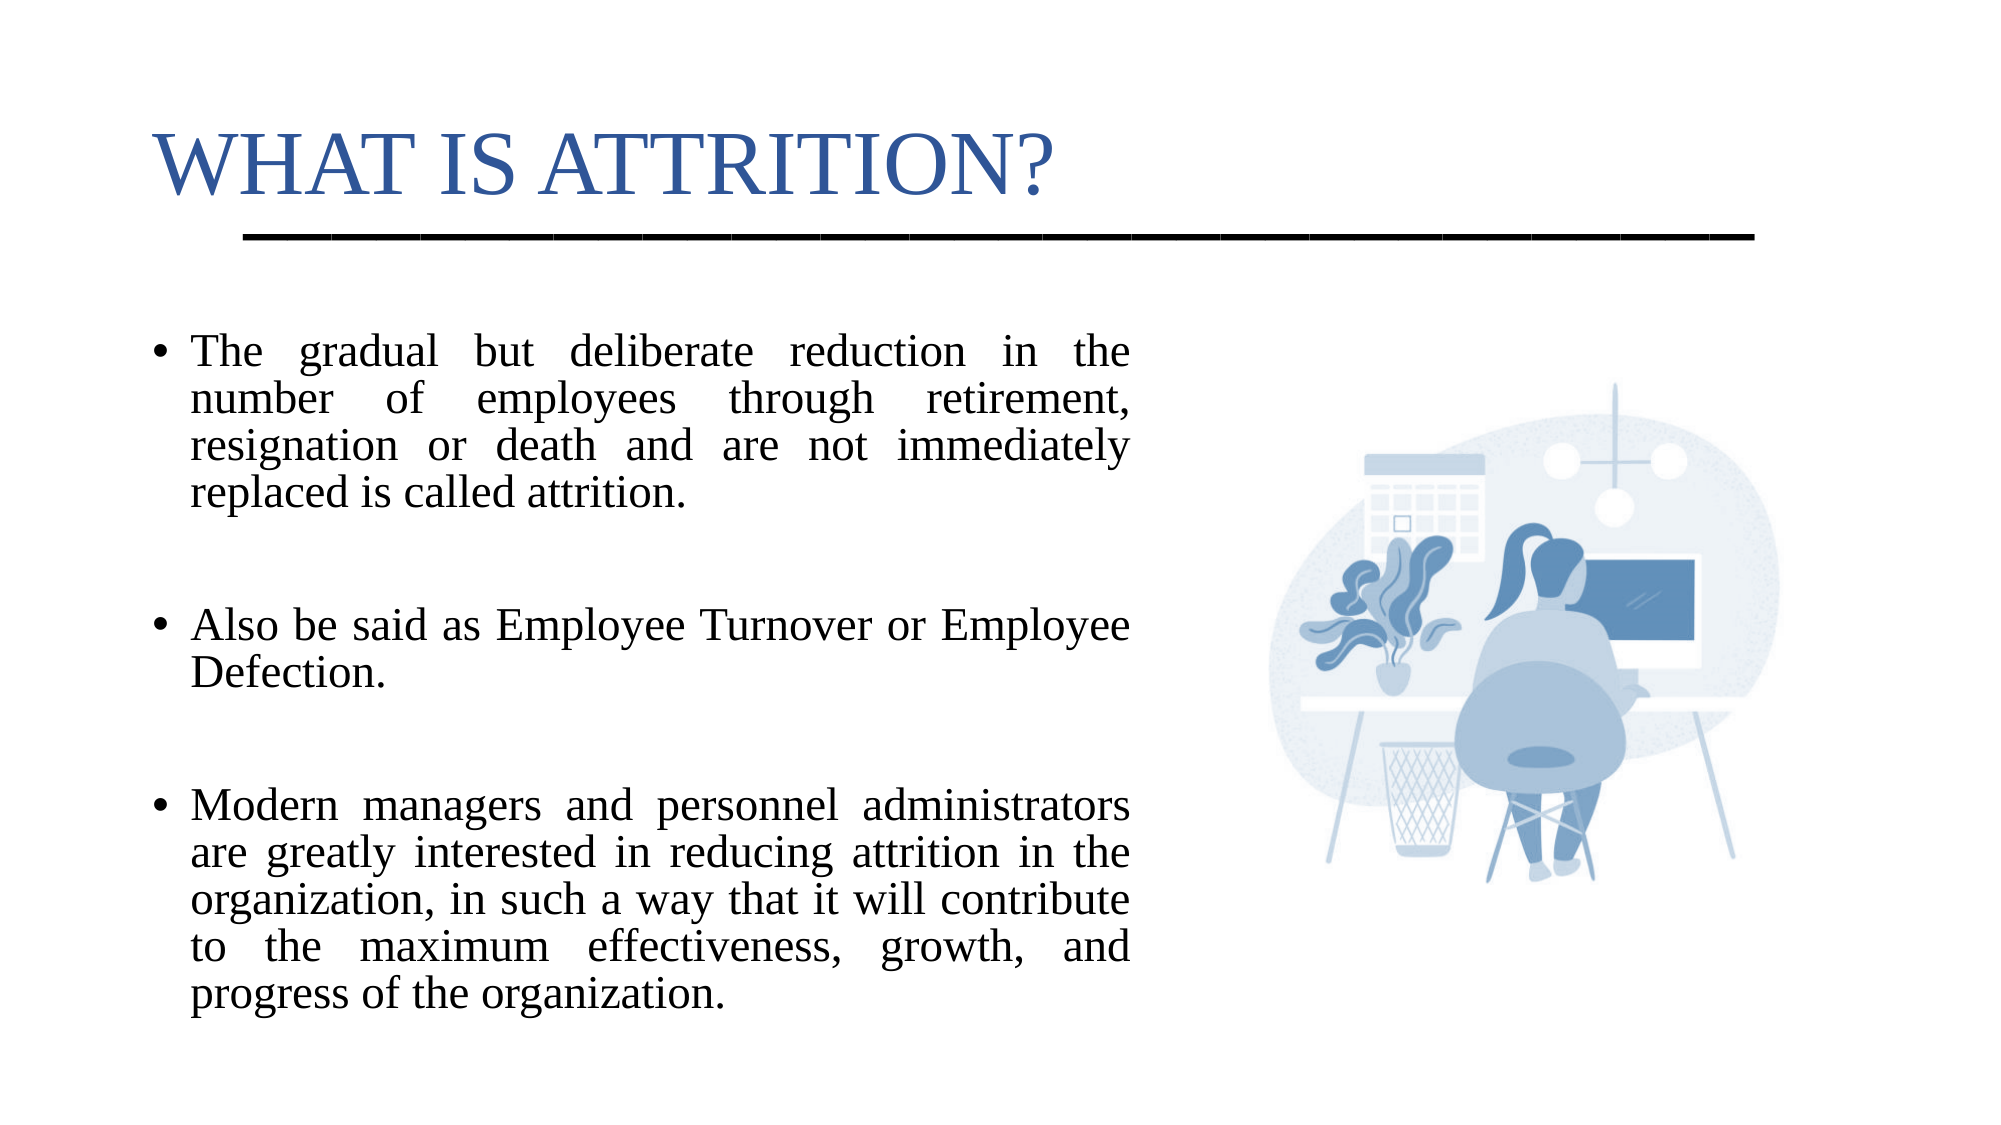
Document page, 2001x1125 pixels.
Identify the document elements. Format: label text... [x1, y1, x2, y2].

text_box WHAT IS ATTRITION? [137, 116, 1164, 220]
text_box __________________________________ [69, 141, 1930, 253]
picture [1220, 321, 1836, 938]
list The gradual but deliberate reduction in the number of employees through retirement, resignation or death and are not immediately replaced is called attrition. Also be said as Employee Turnover or Employee Defection. Modern managers and personnel administrators are greatly interested in reducing attrition in the organization, in such a way that it will contribute to the maximum effectiveness, growth, and progress of the organization. [137, 321, 1147, 1036]
